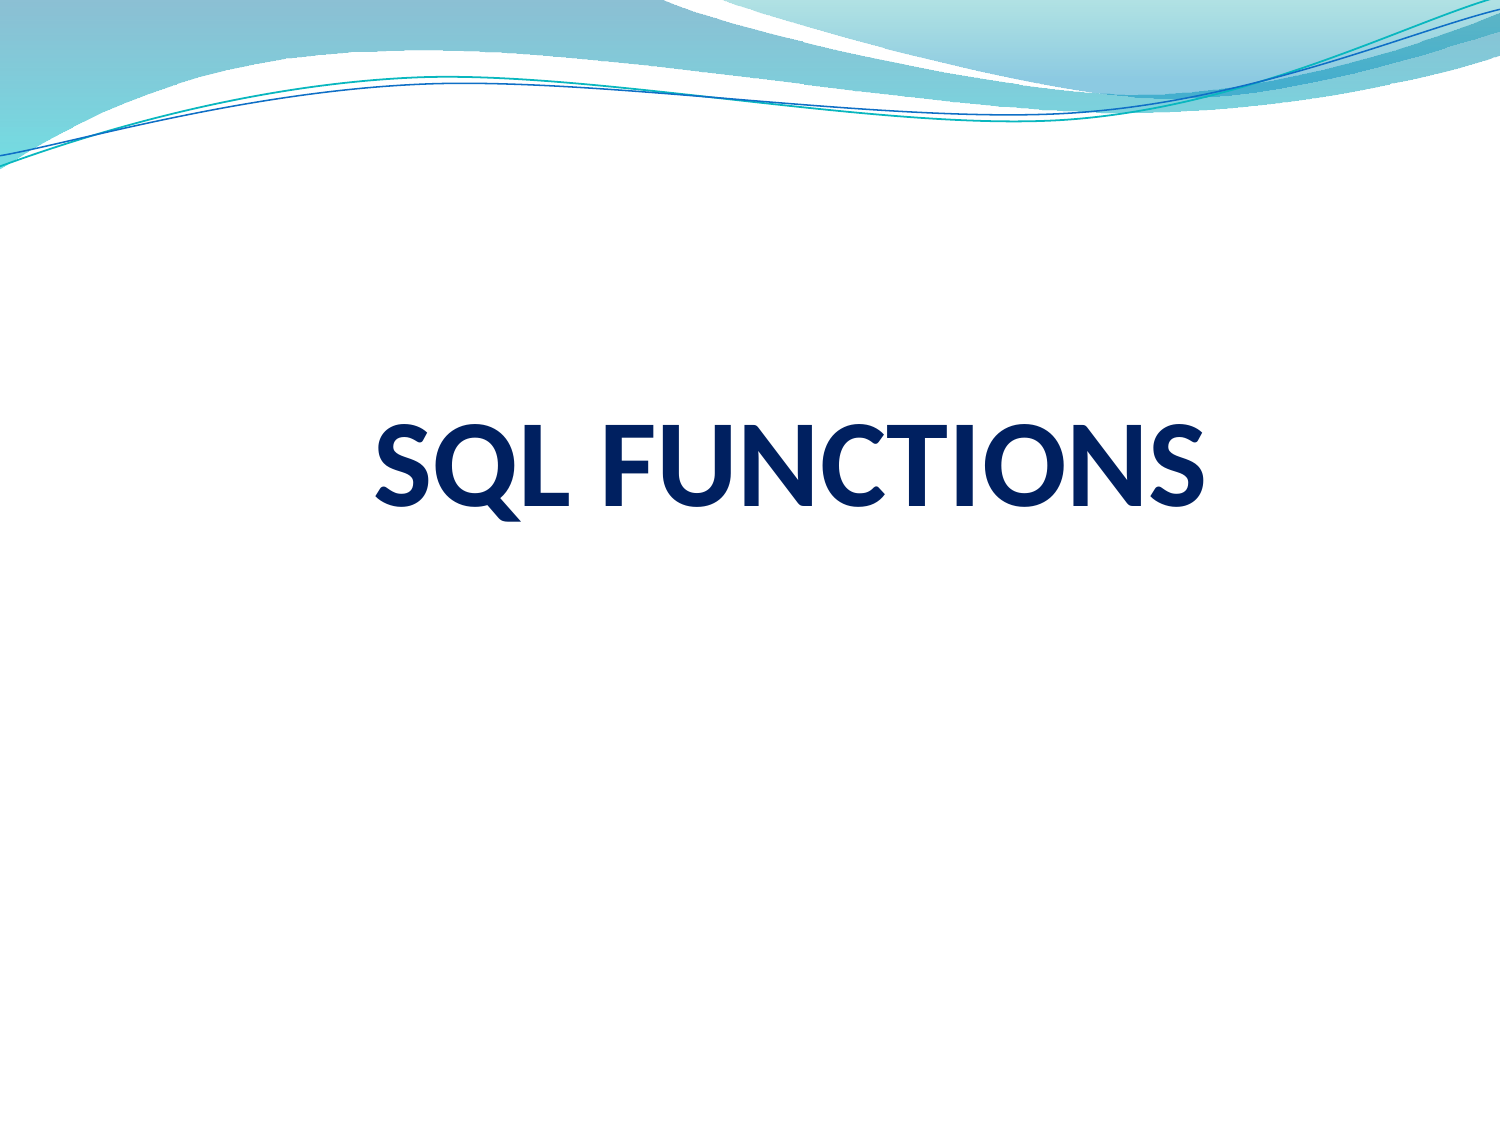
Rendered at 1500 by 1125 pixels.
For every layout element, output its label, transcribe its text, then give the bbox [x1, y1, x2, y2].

title SQL FUNCTIONS [0, 231, 1212, 532]
